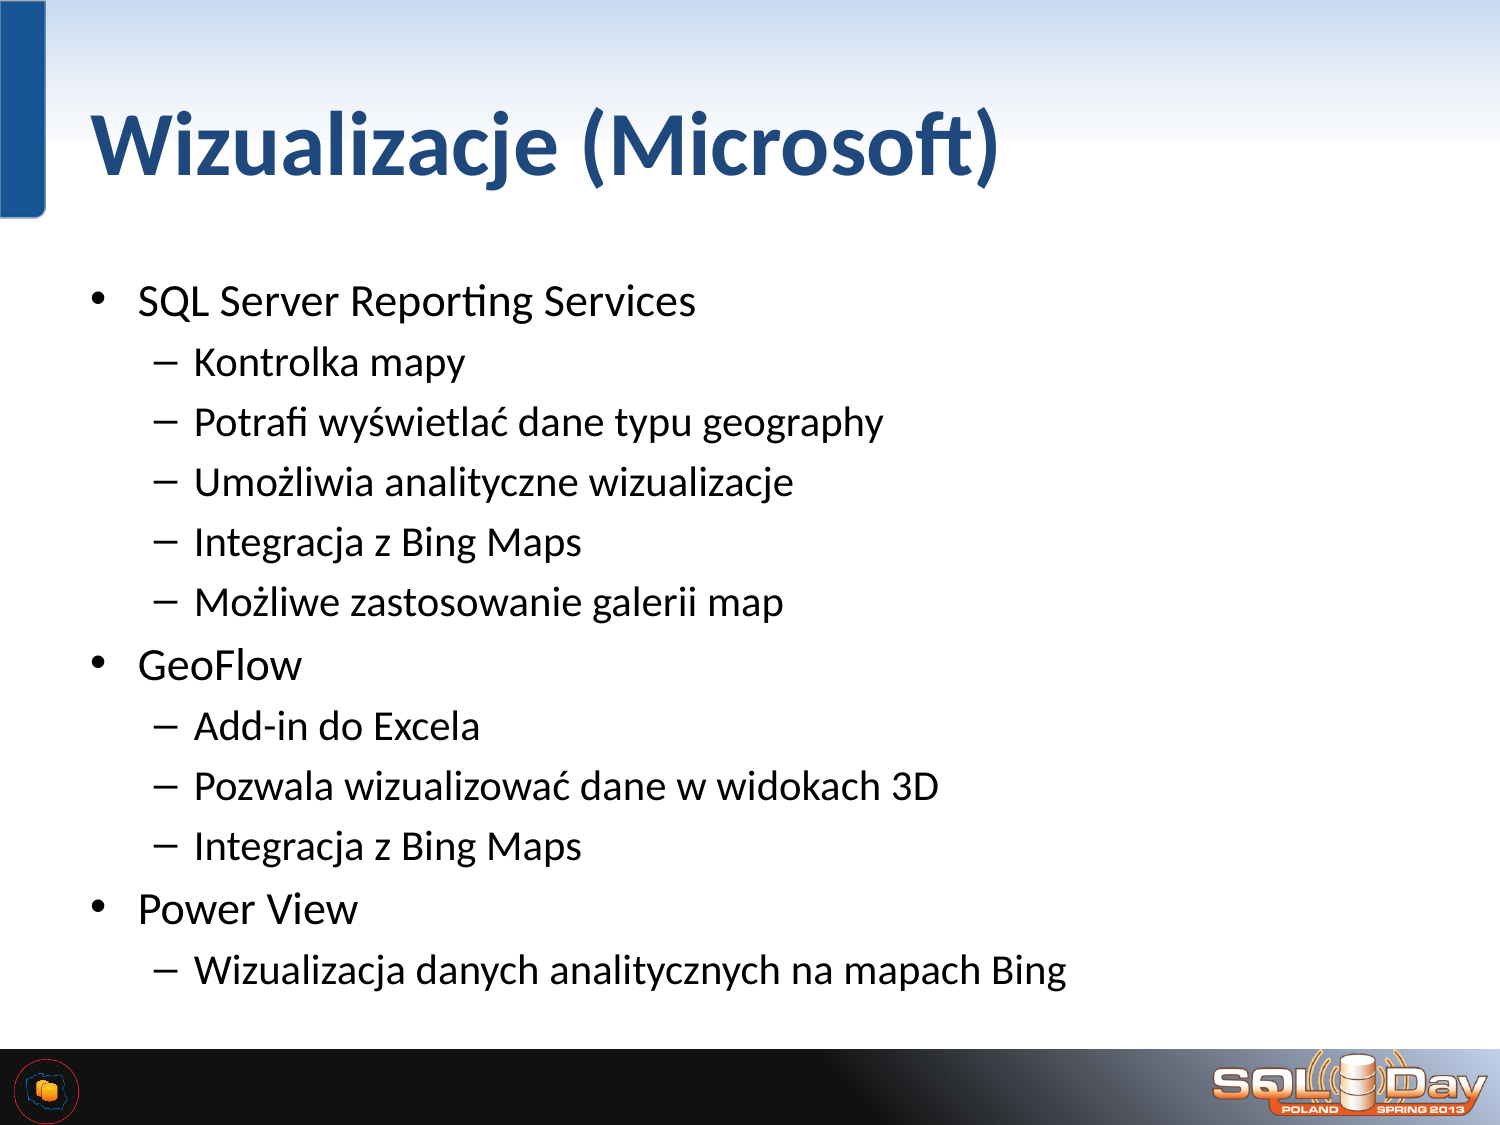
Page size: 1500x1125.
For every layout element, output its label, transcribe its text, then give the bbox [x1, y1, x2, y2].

picture [12, 1057, 80, 1125]
picture [0, 0, 46, 219]
list SQL Server Reporting Services Kontrolka mapy Potrafi wyświetlać dane typu geography Umożliwia analityczne wizualizacje Integracja z Bing Maps Możliwe zastosowanie galerii map GeoFlow Add-in do Excela Pozwala wizualizować dane w widokach 3D Integracja z Bing Maps Power View Wizualizacja danych analitycznych na mapach Bing [75, 262, 1425, 1005]
picture [1212, 1049, 1488, 1116]
title Wizualizacje (Microsoft) [75, 45, 1425, 233]
